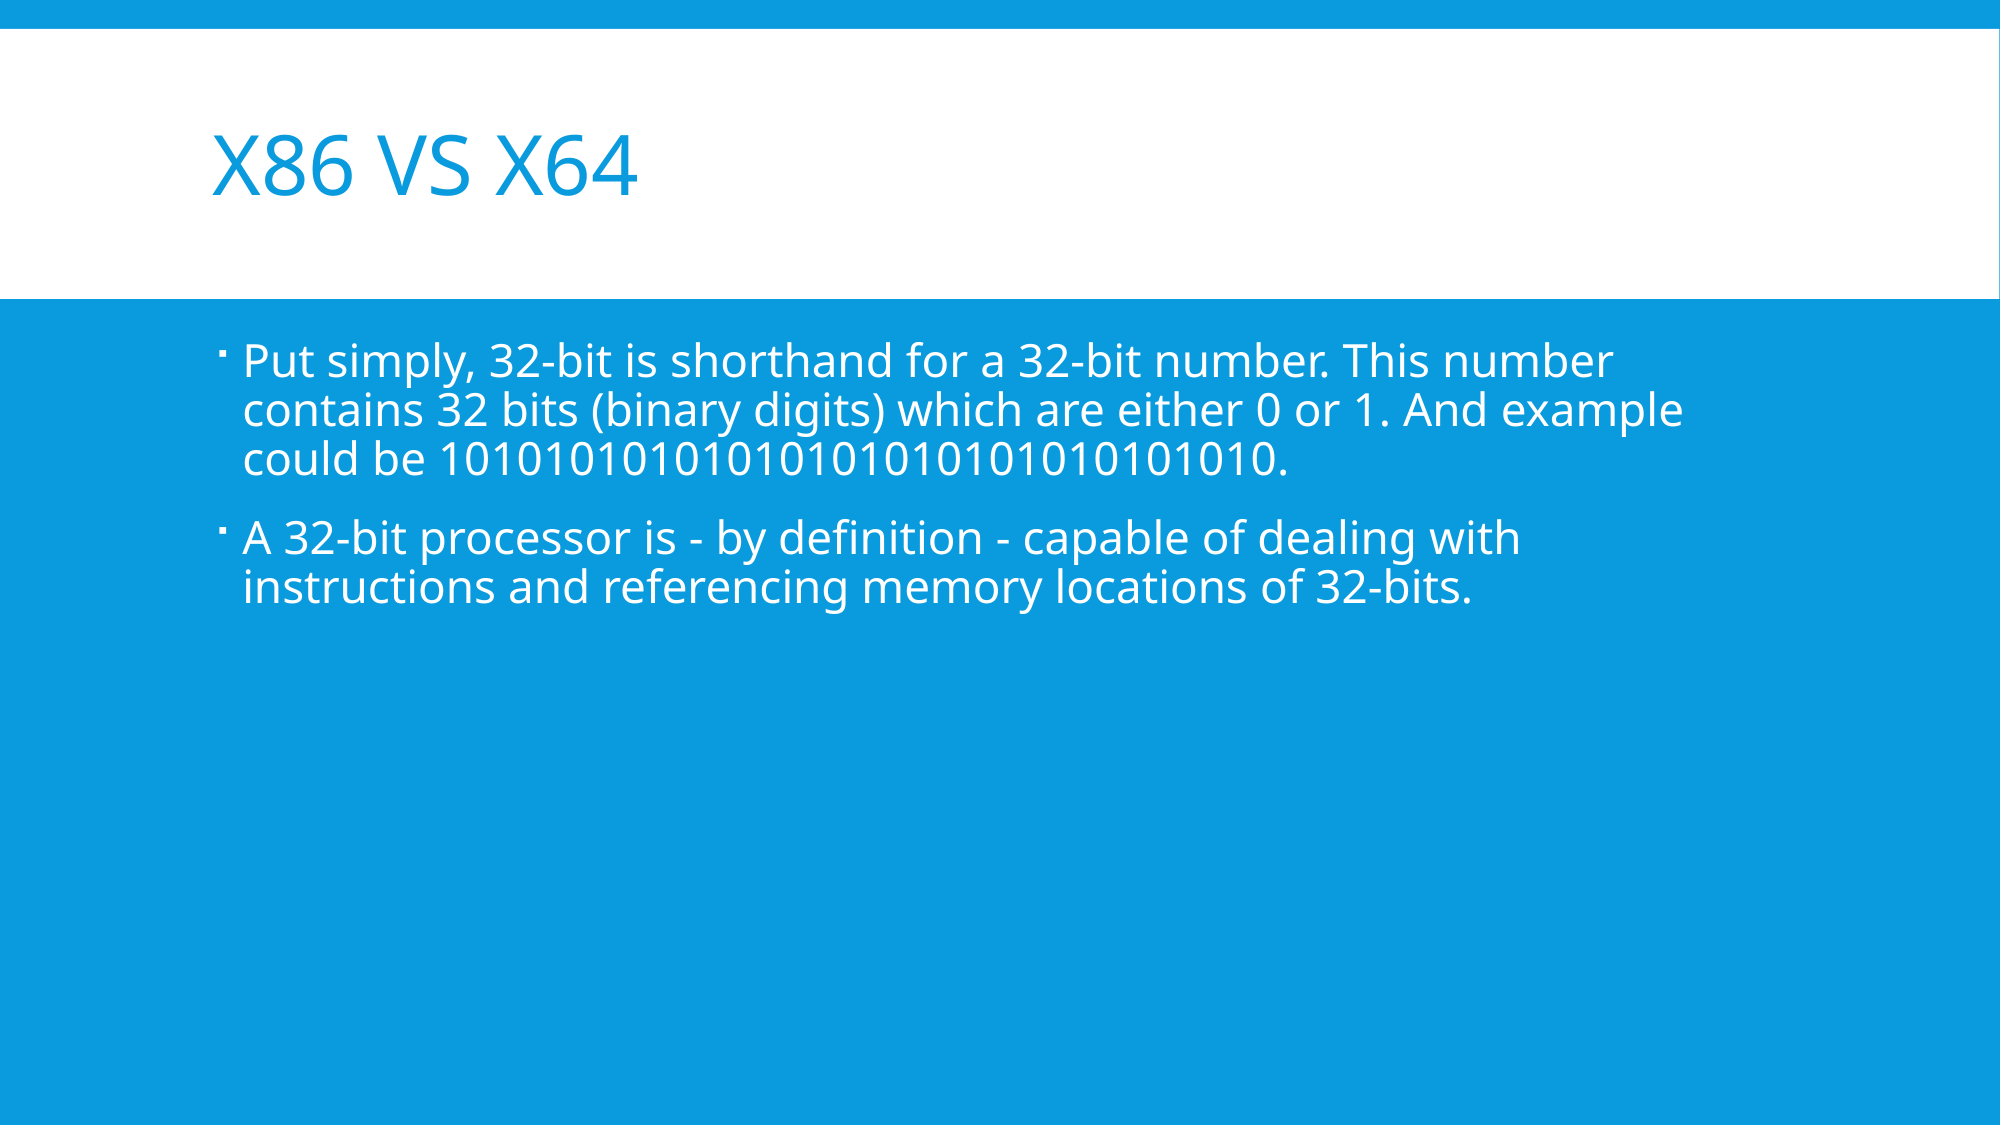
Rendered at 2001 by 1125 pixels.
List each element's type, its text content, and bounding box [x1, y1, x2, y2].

list Put simply, 32-bit is shorthand for a 32-bit number. This number contains 32 bits (binary digits) which are either 0 or 1. And example could be 10101010101010101010101010101010. A 32-bit processor is - by definition - capable of dealing with instructions and referencing memory locations of 32-bits. [197, 329, 1803, 1020]
title X86 vs x64 [197, 46, 1803, 295]
